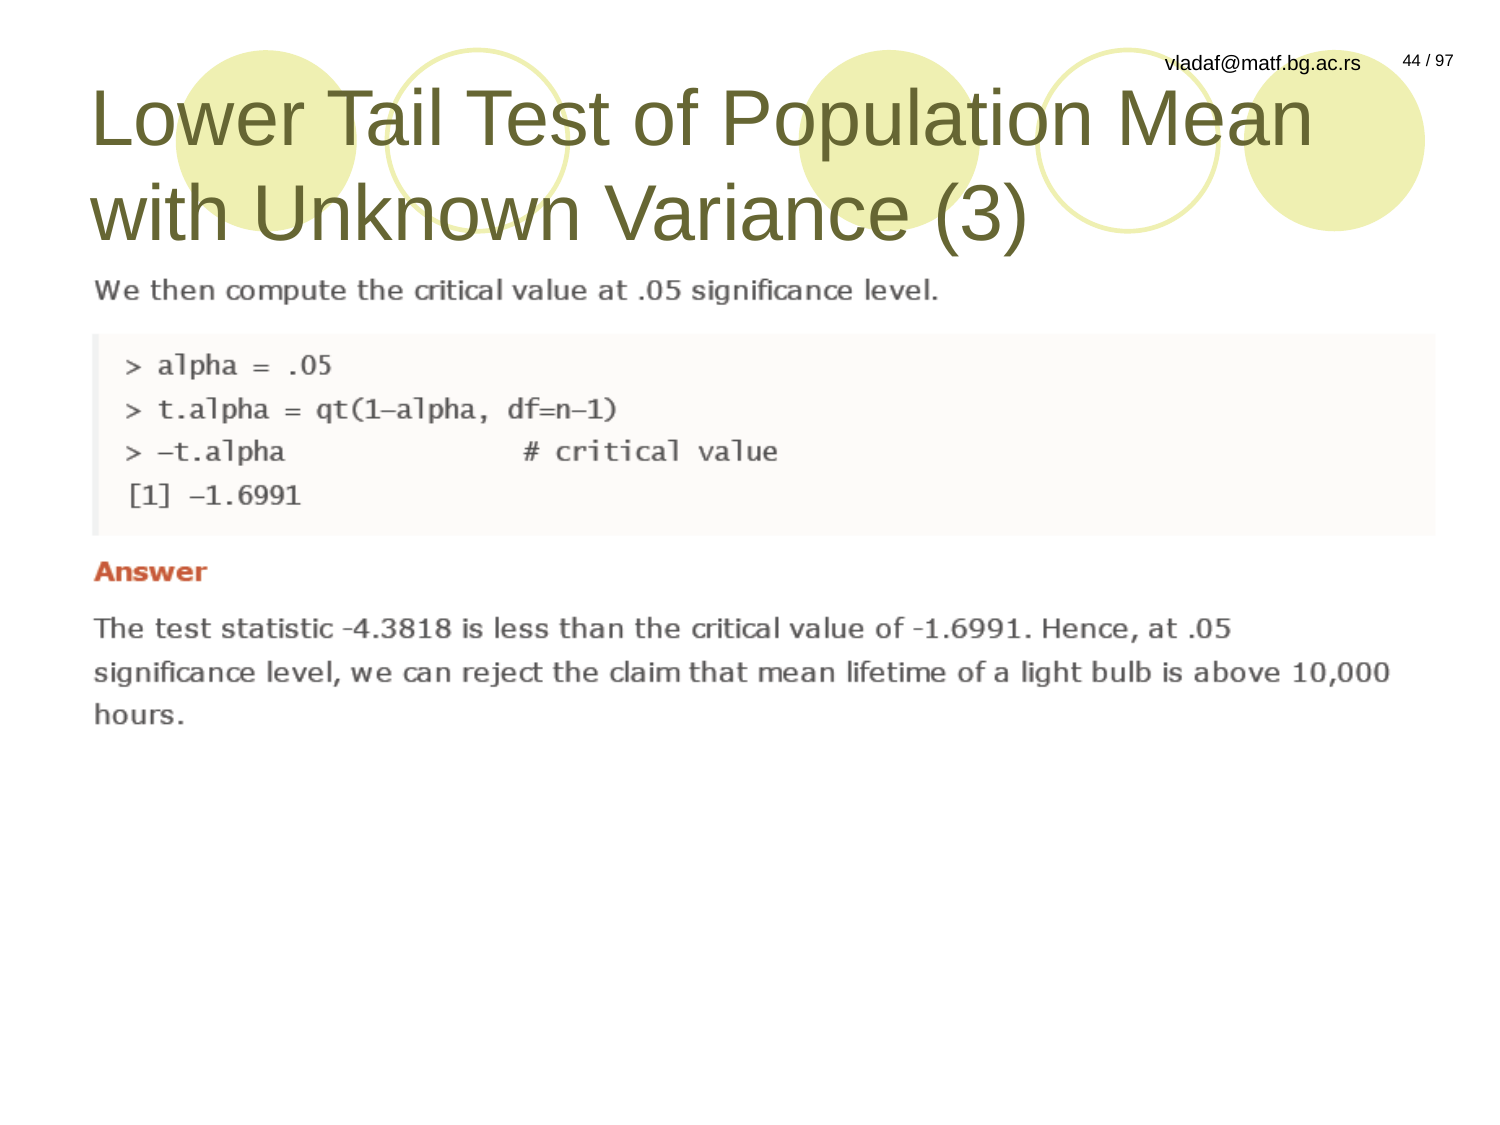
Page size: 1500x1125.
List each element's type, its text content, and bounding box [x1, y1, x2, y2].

title Lower Tail Test of Population Mean with Unknown Variance (3) [75, 90, 1462, 233]
picture [86, 265, 1439, 745]
